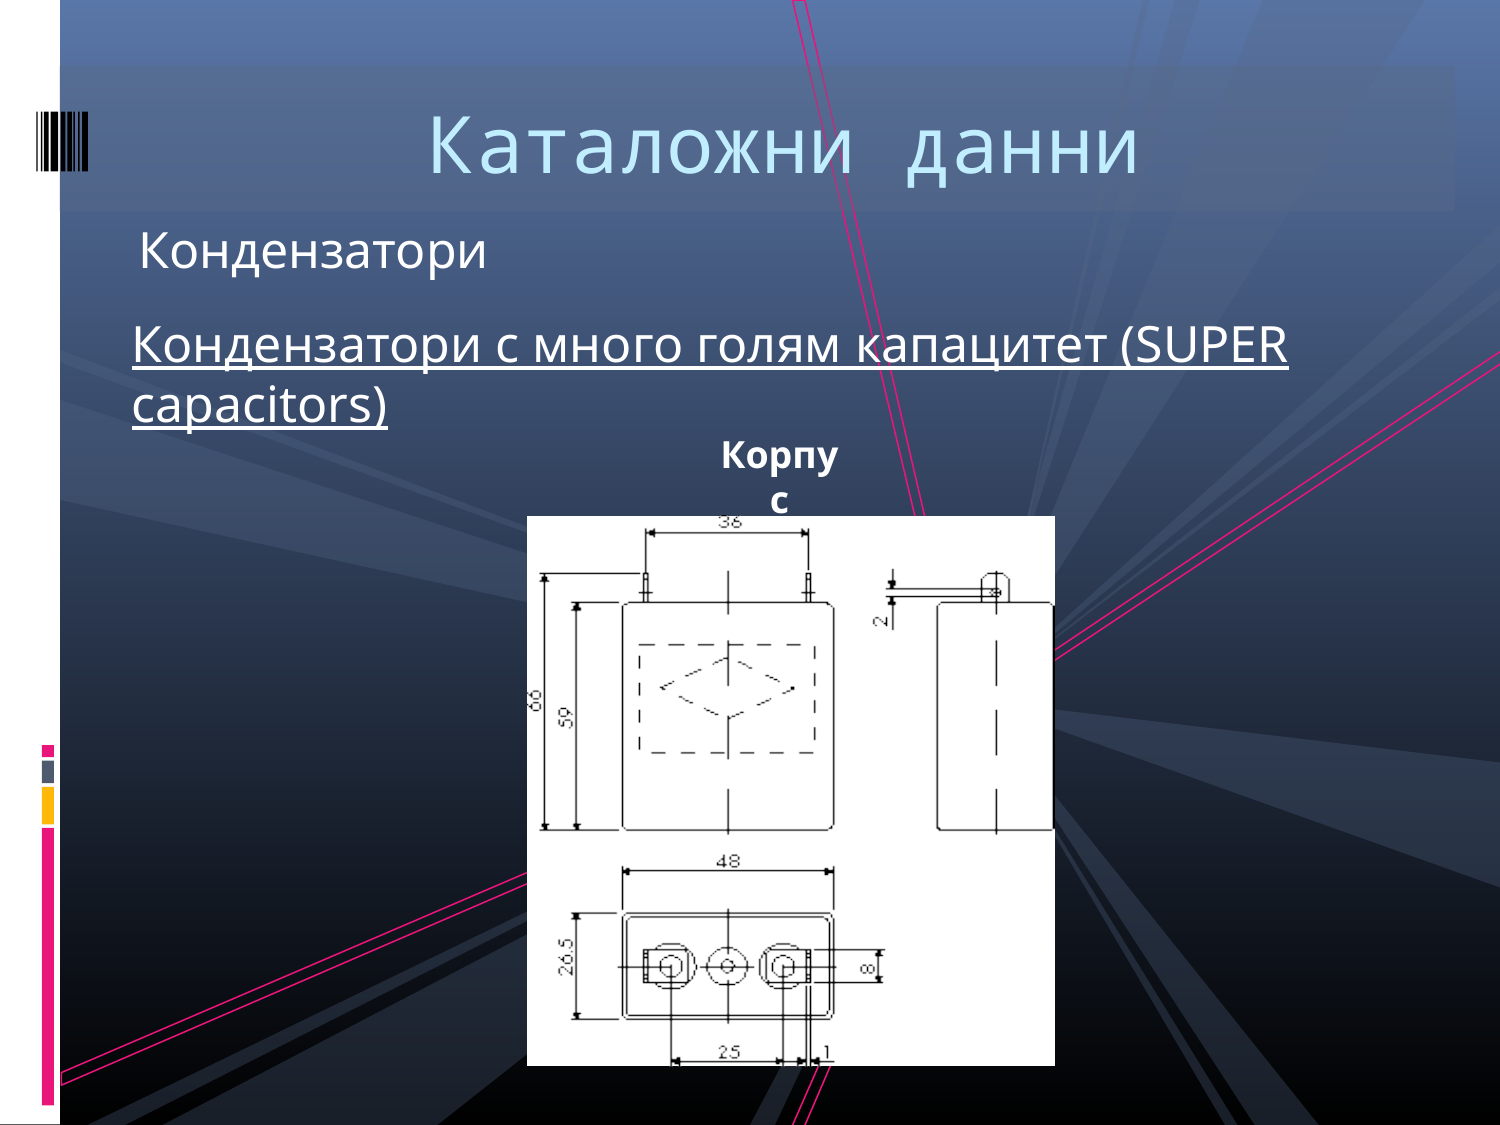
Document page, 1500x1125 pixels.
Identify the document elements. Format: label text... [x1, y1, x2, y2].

text_box Кондензатори с много голям капацитет (SUPER capacitors) [117, 304, 1442, 440]
text_box Корпус [704, 423, 855, 514]
text_box Каталожни данни [115, 84, 1454, 212]
text_box Кондензатори [115, 210, 950, 294]
picture [527, 515, 1055, 1067]
